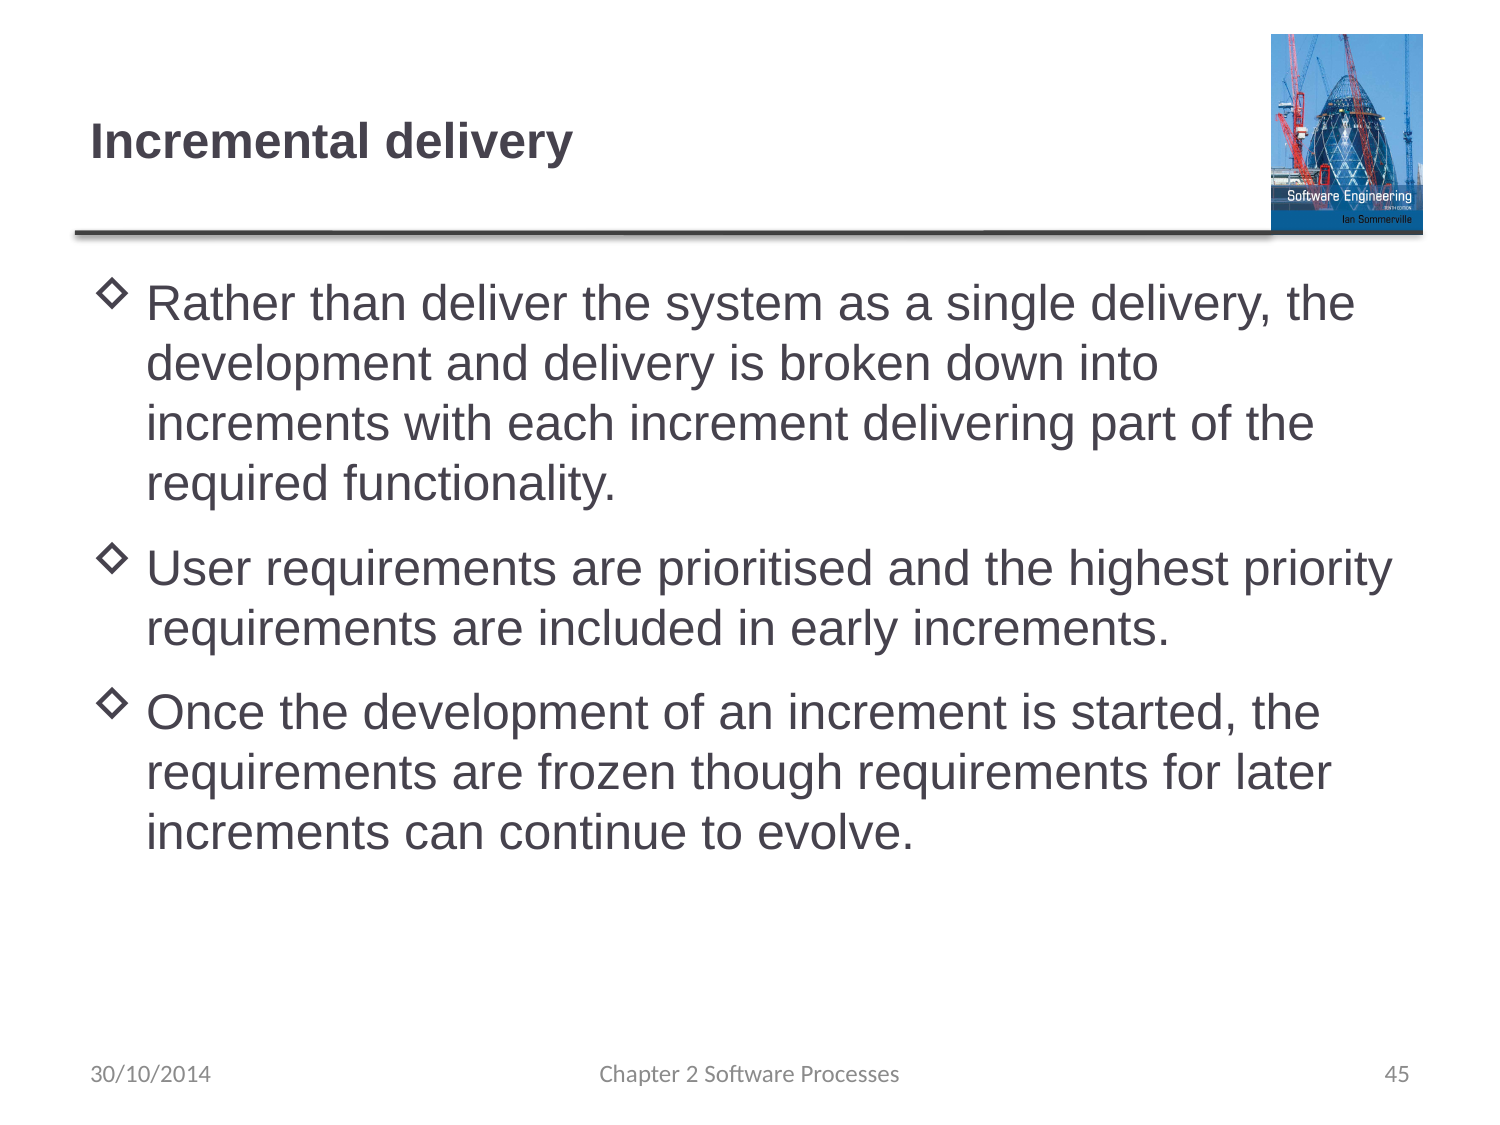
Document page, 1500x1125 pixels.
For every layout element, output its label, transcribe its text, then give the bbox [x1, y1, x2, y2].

title Incremental delivery [74, 44, 1272, 233]
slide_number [75, 1042, 425, 1103]
footer Chapter 2 Software Processes [512, 1042, 988, 1103]
picture [1271, 34, 1423, 230]
slide_number 45 [1074, 1042, 1425, 1103]
list Rather than deliver the system as a single delivery, the development and delivery is broken down into increments with each increment delivering part of the required functionality. User requirements are prioritised and the highest priority requirements are included in early increments. Once the development of an increment is started, the requirements are frozen though requirements for later increments can continue to evolve. [75, 262, 1425, 1005]
